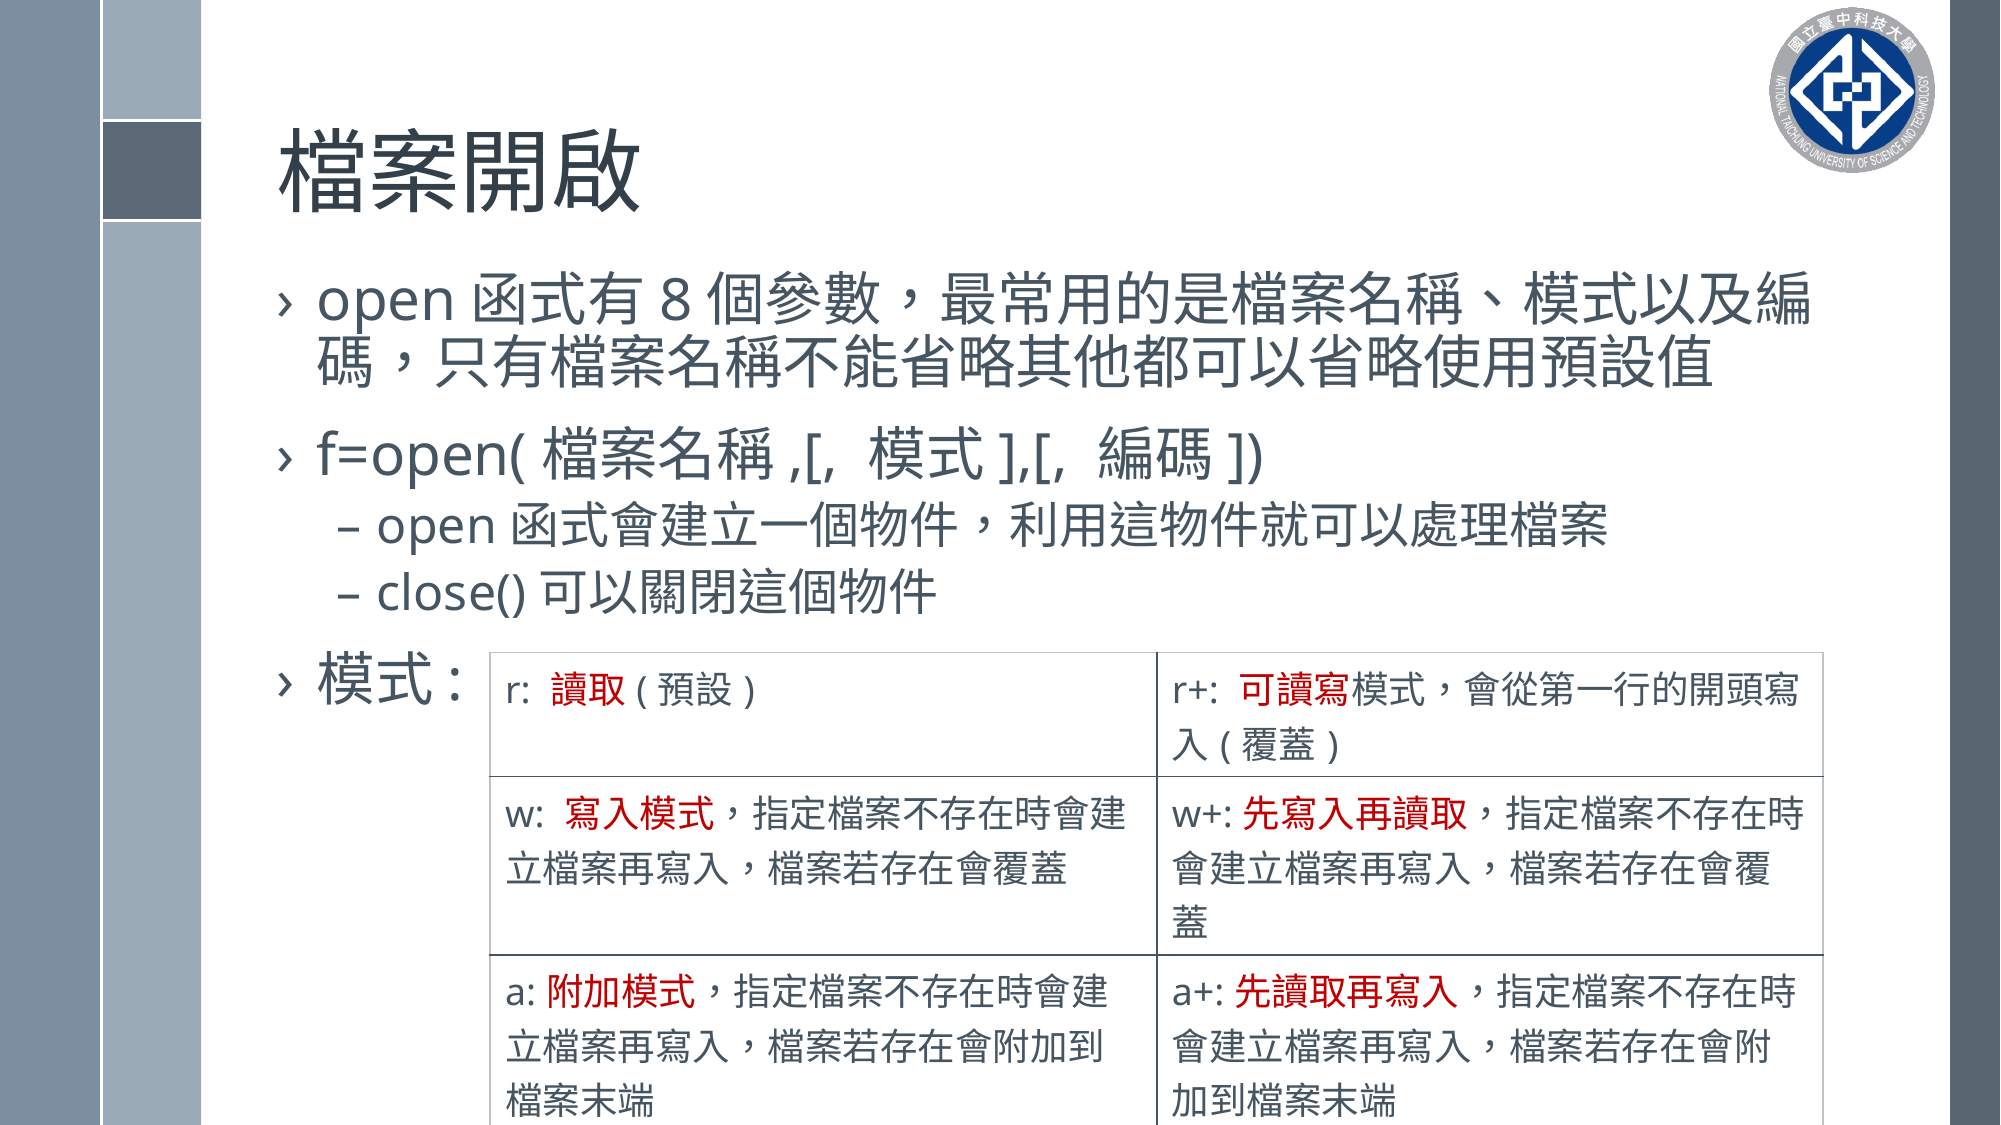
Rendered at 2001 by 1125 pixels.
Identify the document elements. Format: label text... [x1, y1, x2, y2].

table_header r: 讀取(預設) [491, 653, 1156, 776]
table_cell a+:先讀取再寫入，指定檔案不存在時會建立檔案再寫入，檔案若存在會附加到檔案末端 [1158, 956, 1822, 1125]
title 檔案開啟 [261, 29, 1867, 233]
table_cell w: 寫入模式，指定檔案不存在時會建立檔案再寫入，檔案若存在會覆蓋 [491, 777, 1156, 954]
list open函式有8個參數，最常用的是檔案名稱、模式以及編碼，只有檔案名稱不能省略其他都可以省略使用預設值 f=open(檔案名稱,[, 模式],[, 編碼]) open函式會建立一個物件，利用這物件就可以處理檔案 close()可以關閉這個物件 模式: [261, 262, 1867, 1013]
table_header r+: 可讀寫模式，會從第一行的開頭寫入(覆蓋) [1158, 653, 1822, 776]
table_cell w+:先寫入再讀取，指定檔案不存在時會建立檔案再寫入，檔案若存在會覆蓋 [1158, 777, 1822, 954]
table_cell a:附加模式，指定檔案不存在時會建立檔案再寫入，檔案若存在會附加到檔案末端 [491, 956, 1156, 1125]
picture [1769, 7, 1935, 173]
